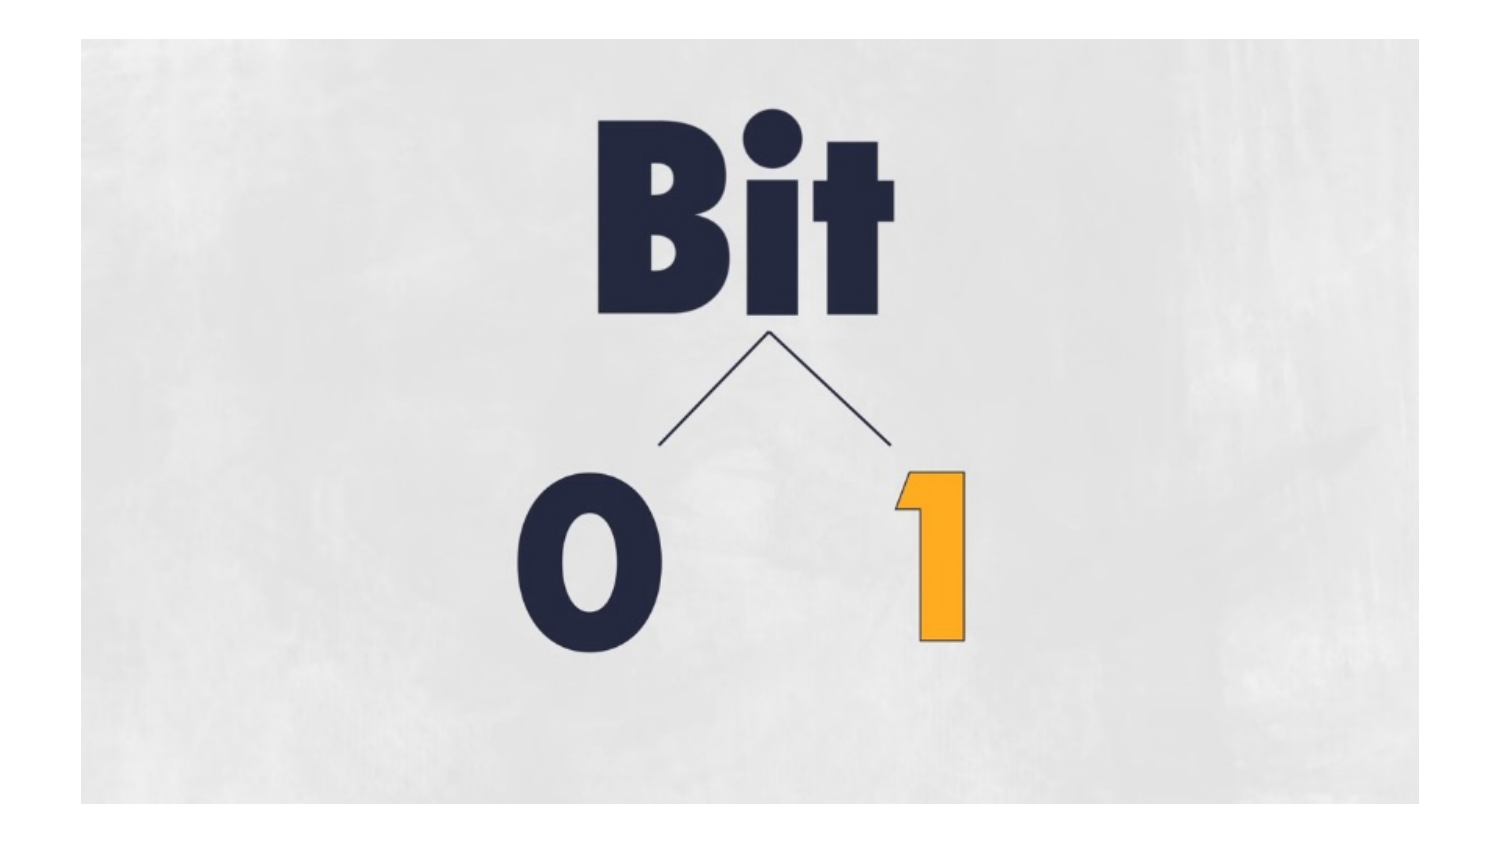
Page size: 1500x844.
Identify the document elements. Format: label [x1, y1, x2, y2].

picture [80, 39, 1419, 805]
